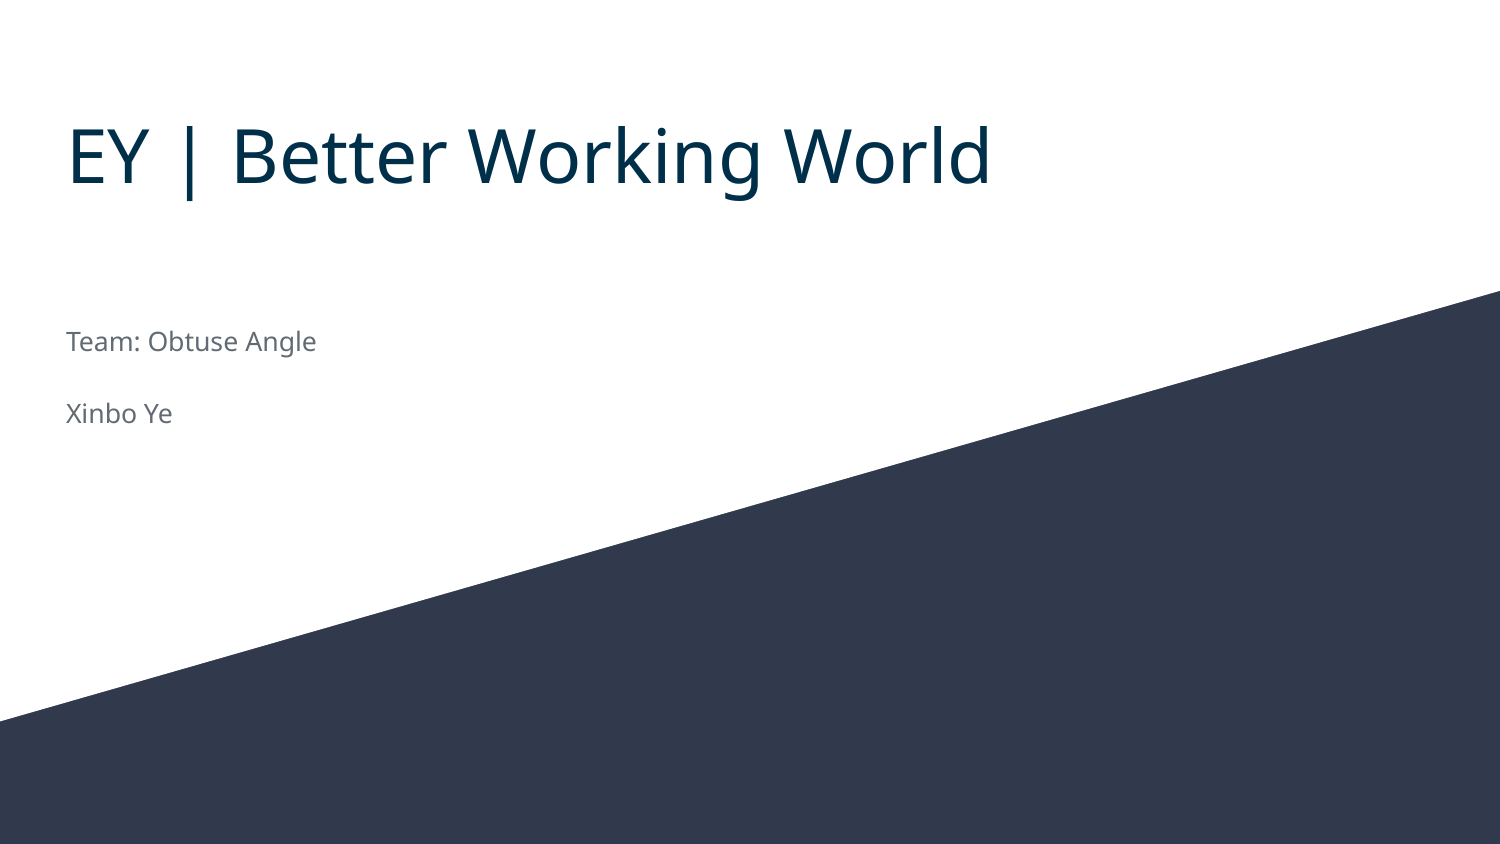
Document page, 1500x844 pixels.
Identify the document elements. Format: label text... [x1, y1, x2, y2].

subtitle Team: Obtuse Angle Xinbo Ye [51, 308, 748, 447]
title EY | Better Working World [51, 88, 1449, 299]
